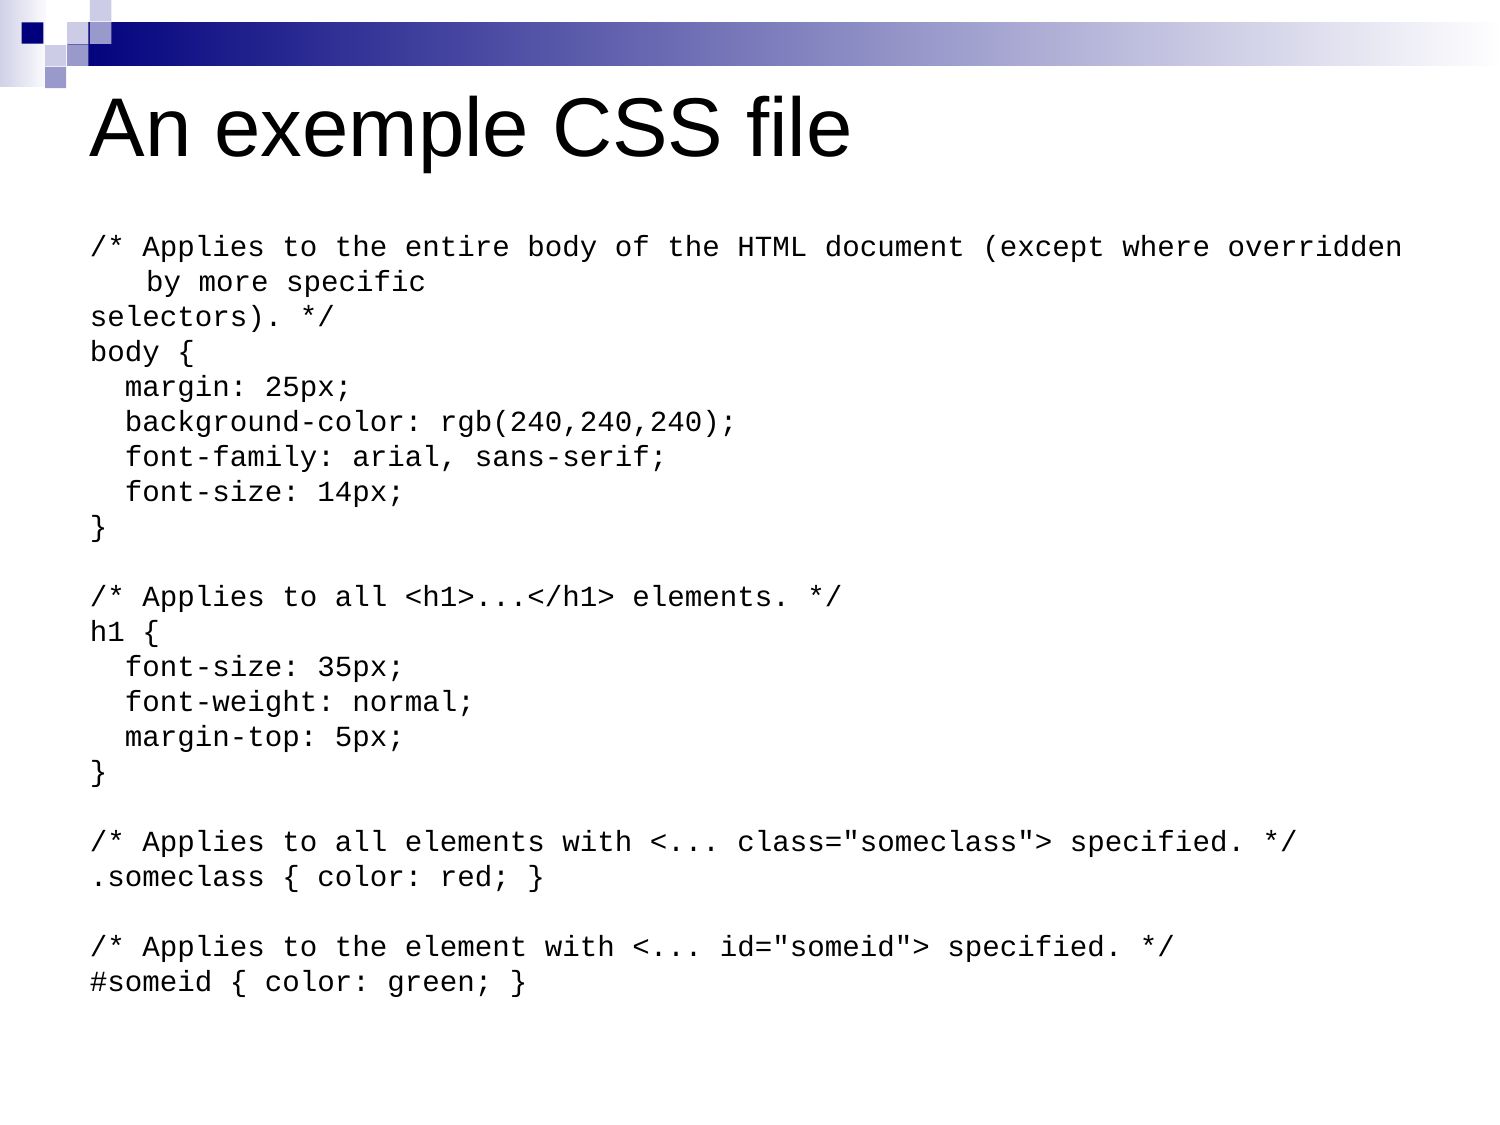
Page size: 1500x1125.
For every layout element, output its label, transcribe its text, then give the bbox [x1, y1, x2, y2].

title An exemple CSS file [74, 60, 1424, 185]
list /* Applies to the entire body of the HTML document (except where overridden by more specific selectors). */ body { margin: 25px; background-color: rgb(240,240,240); font-family: arial, sans-serif; font-size: 14px; } /* Applies to all <h1>...</h1> elements. */ h1 { font-size: 35px; font-weight: normal; margin-top: 5px; } /* Applies to all elements with <... class="someclass"> specified. */ .someclass { color: red; } /* Applies to the element with <... id="someid"> specified. */ #someid { color: green; } [74, 219, 1424, 1029]
